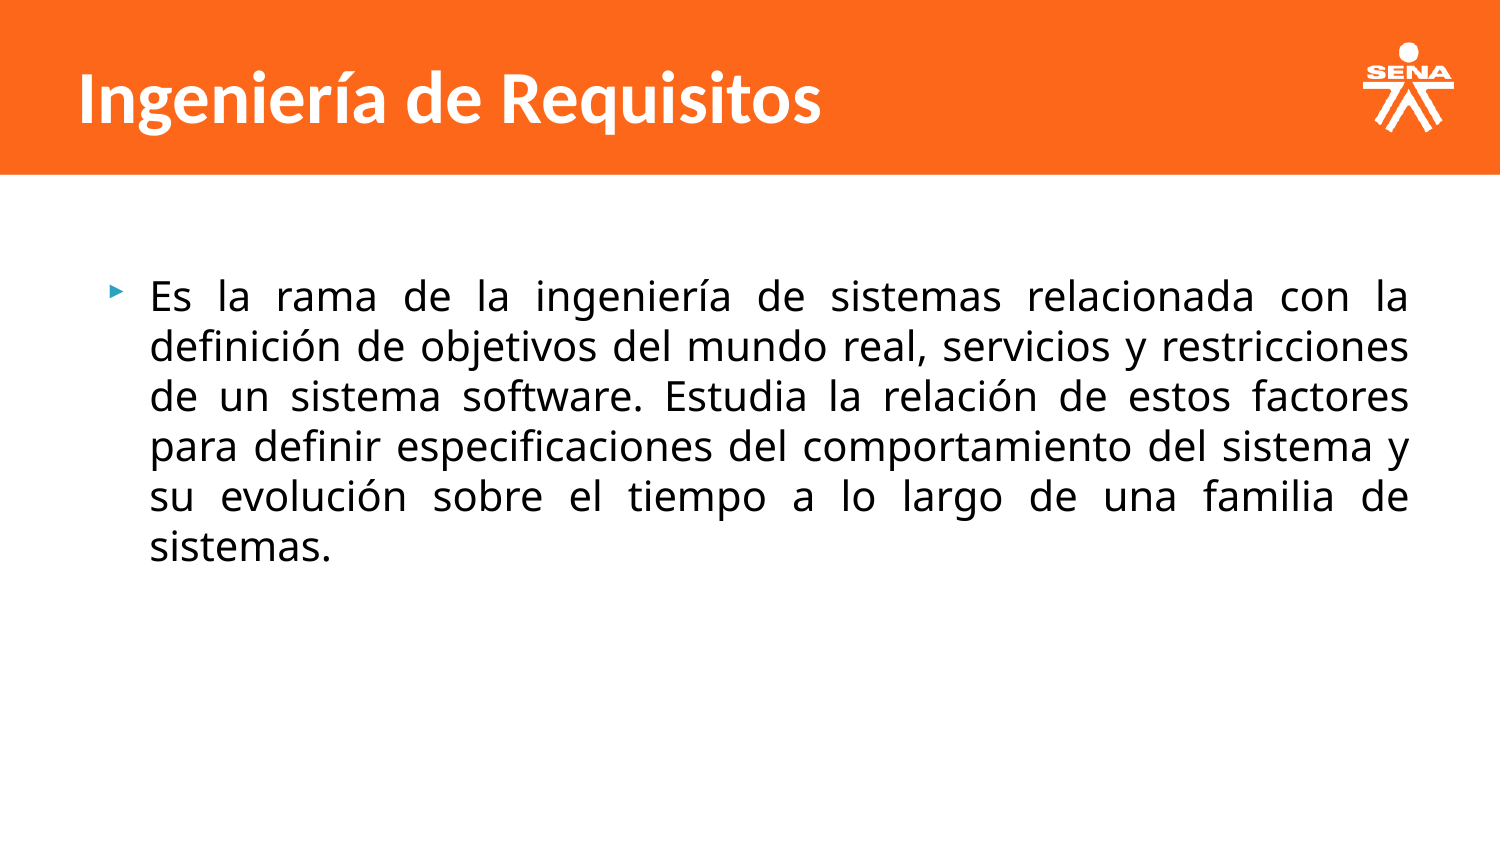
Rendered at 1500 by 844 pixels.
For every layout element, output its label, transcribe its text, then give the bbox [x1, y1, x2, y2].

text_box Ingeniería de Requisitos [62, 40, 1134, 146]
text_box Es la rama de la ingeniería de sistemas relacionada con la definición de objetivos del mundo real, servicios y restricciones de un sistema software. Estudia la relación de estos factores para definir especificaciones del comportamiento del sistema y su evolución sobre el tiempo a lo largo de una familia de sistemas. [74, 262, 1425, 844]
picture [0, 0, 1500, 844]
